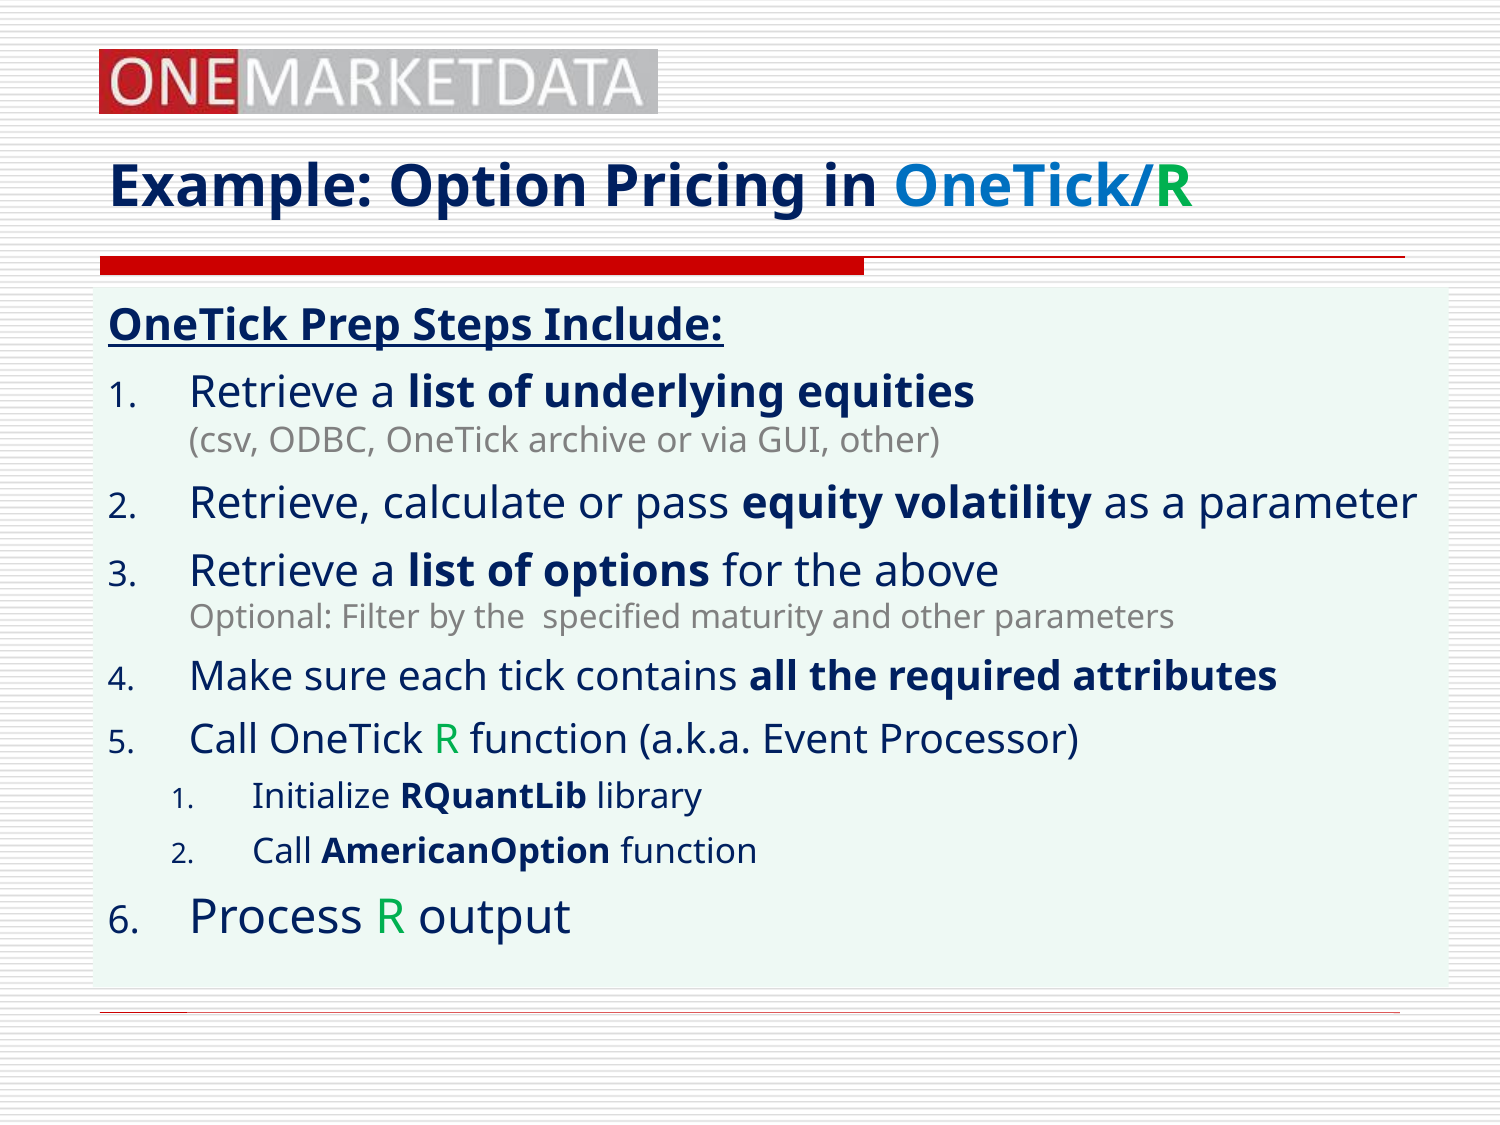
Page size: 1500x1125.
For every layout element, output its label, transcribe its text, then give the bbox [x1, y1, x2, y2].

title Example: Option Pricing in OneTick/R [93, 117, 1407, 250]
list OneTick Prep Steps Include: Retrieve a list of underlying equities (csv, ODBC, OneTick archive or via GUI, other) Retrieve, calculate or pass equity volatility as a parameter Retrieve a list of options for the above Optional: Filter by the specified maturity and other parameters Make sure each tick contains all the required attributes Call OneTick R function (a.k.a. Event Processor) Initialize RQuantLib library Call AmericanOption function Process R output [92, 287, 1449, 988]
picture [0, 0, 1500, 1125]
